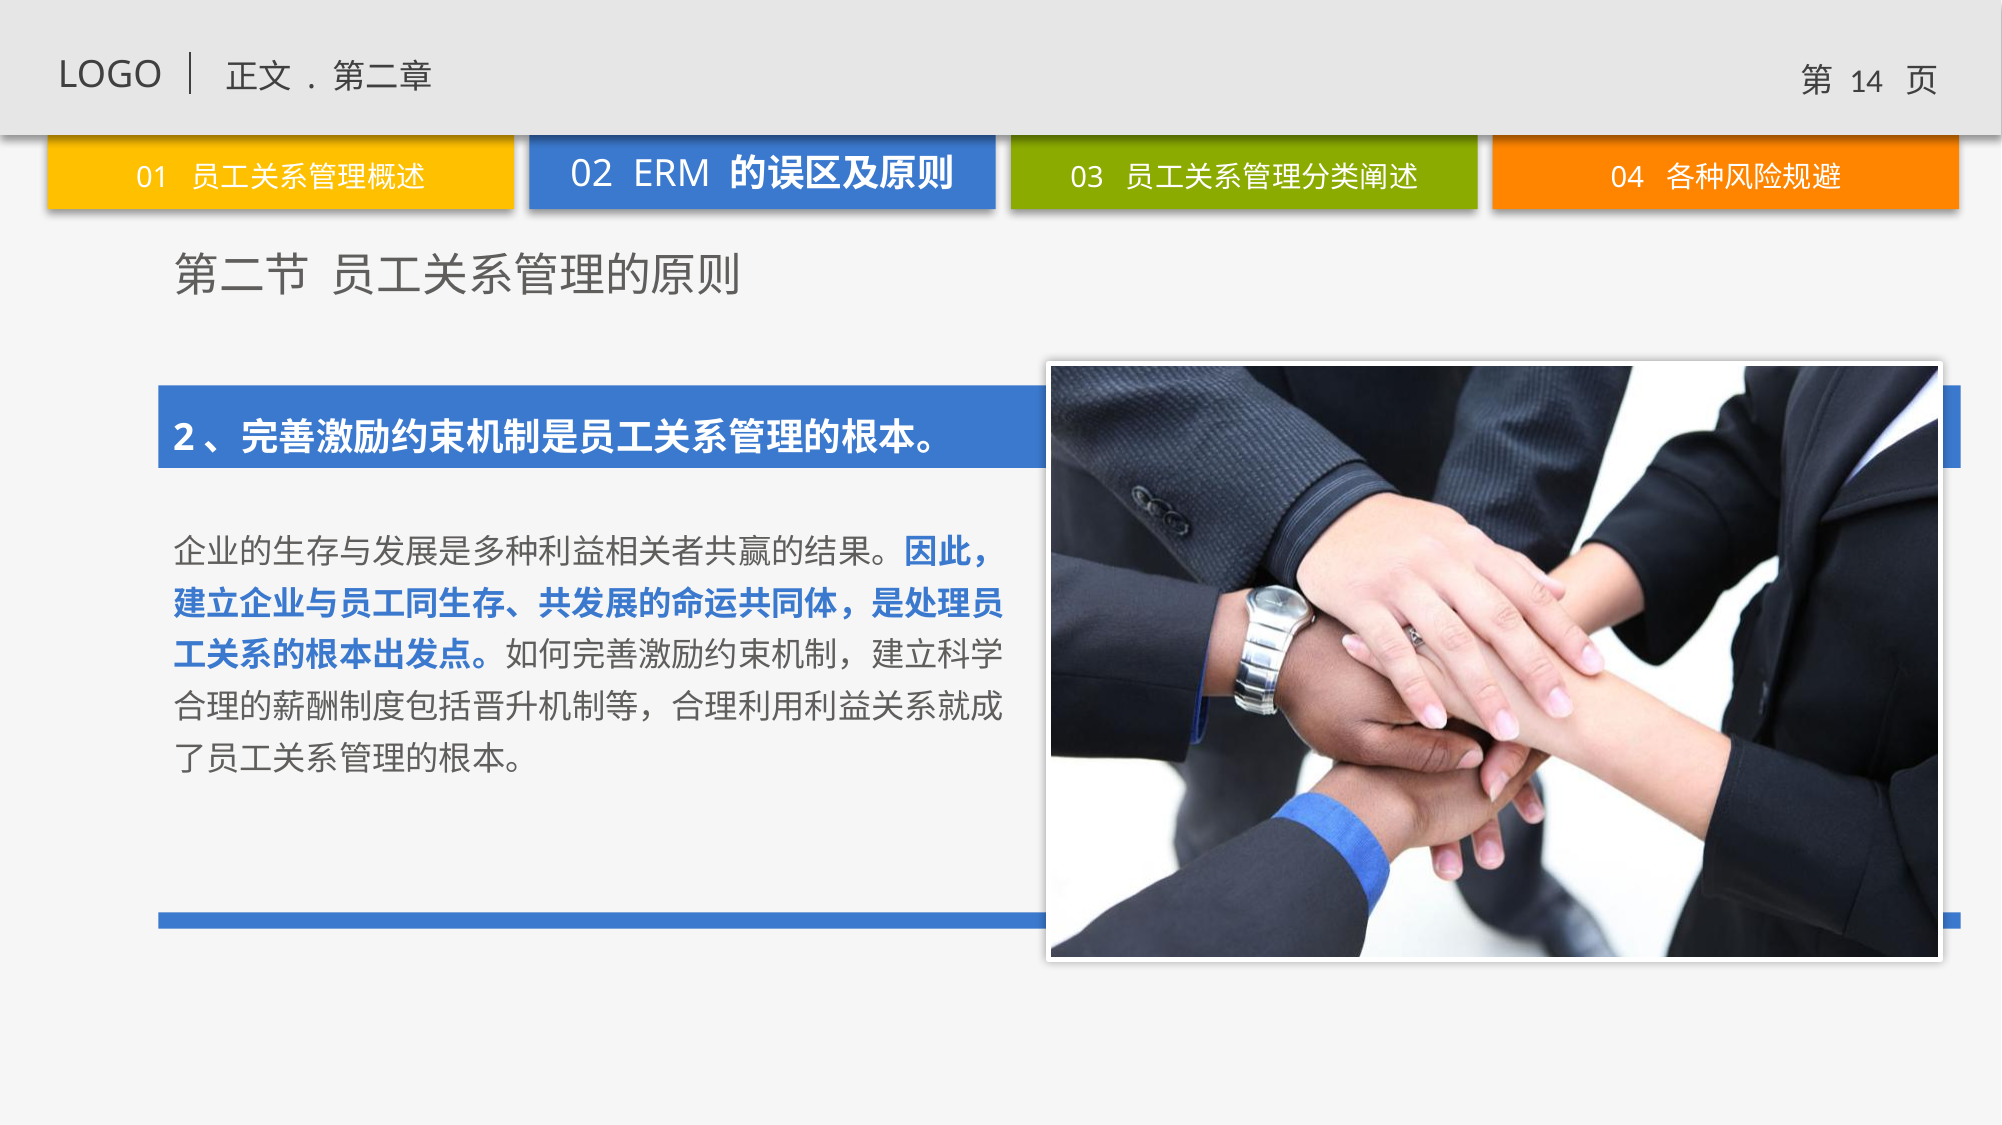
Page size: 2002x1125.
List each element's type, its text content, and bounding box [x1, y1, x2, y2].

text_box 2、完善激励约束机制是员工关系管理的根本。 [158, 392, 1039, 466]
text_box [156, 910, 1039, 931]
text_box [156, 383, 1039, 470]
text_box [1949, 383, 1963, 470]
text_box 企业的生存与发展是多种利益相关者共赢的结果。因此，建立企业与员工同生存、共发展的命运共同体，是处理员工关系的根本出发点。如何完善激励约束机制，建立科学合理的薪酬制度包括晋升机制等，合理利用利益关系就成了员工关系管理的根本。 [158, 510, 1025, 785]
text_box [1949, 910, 1963, 931]
picture [1050, 365, 1939, 958]
